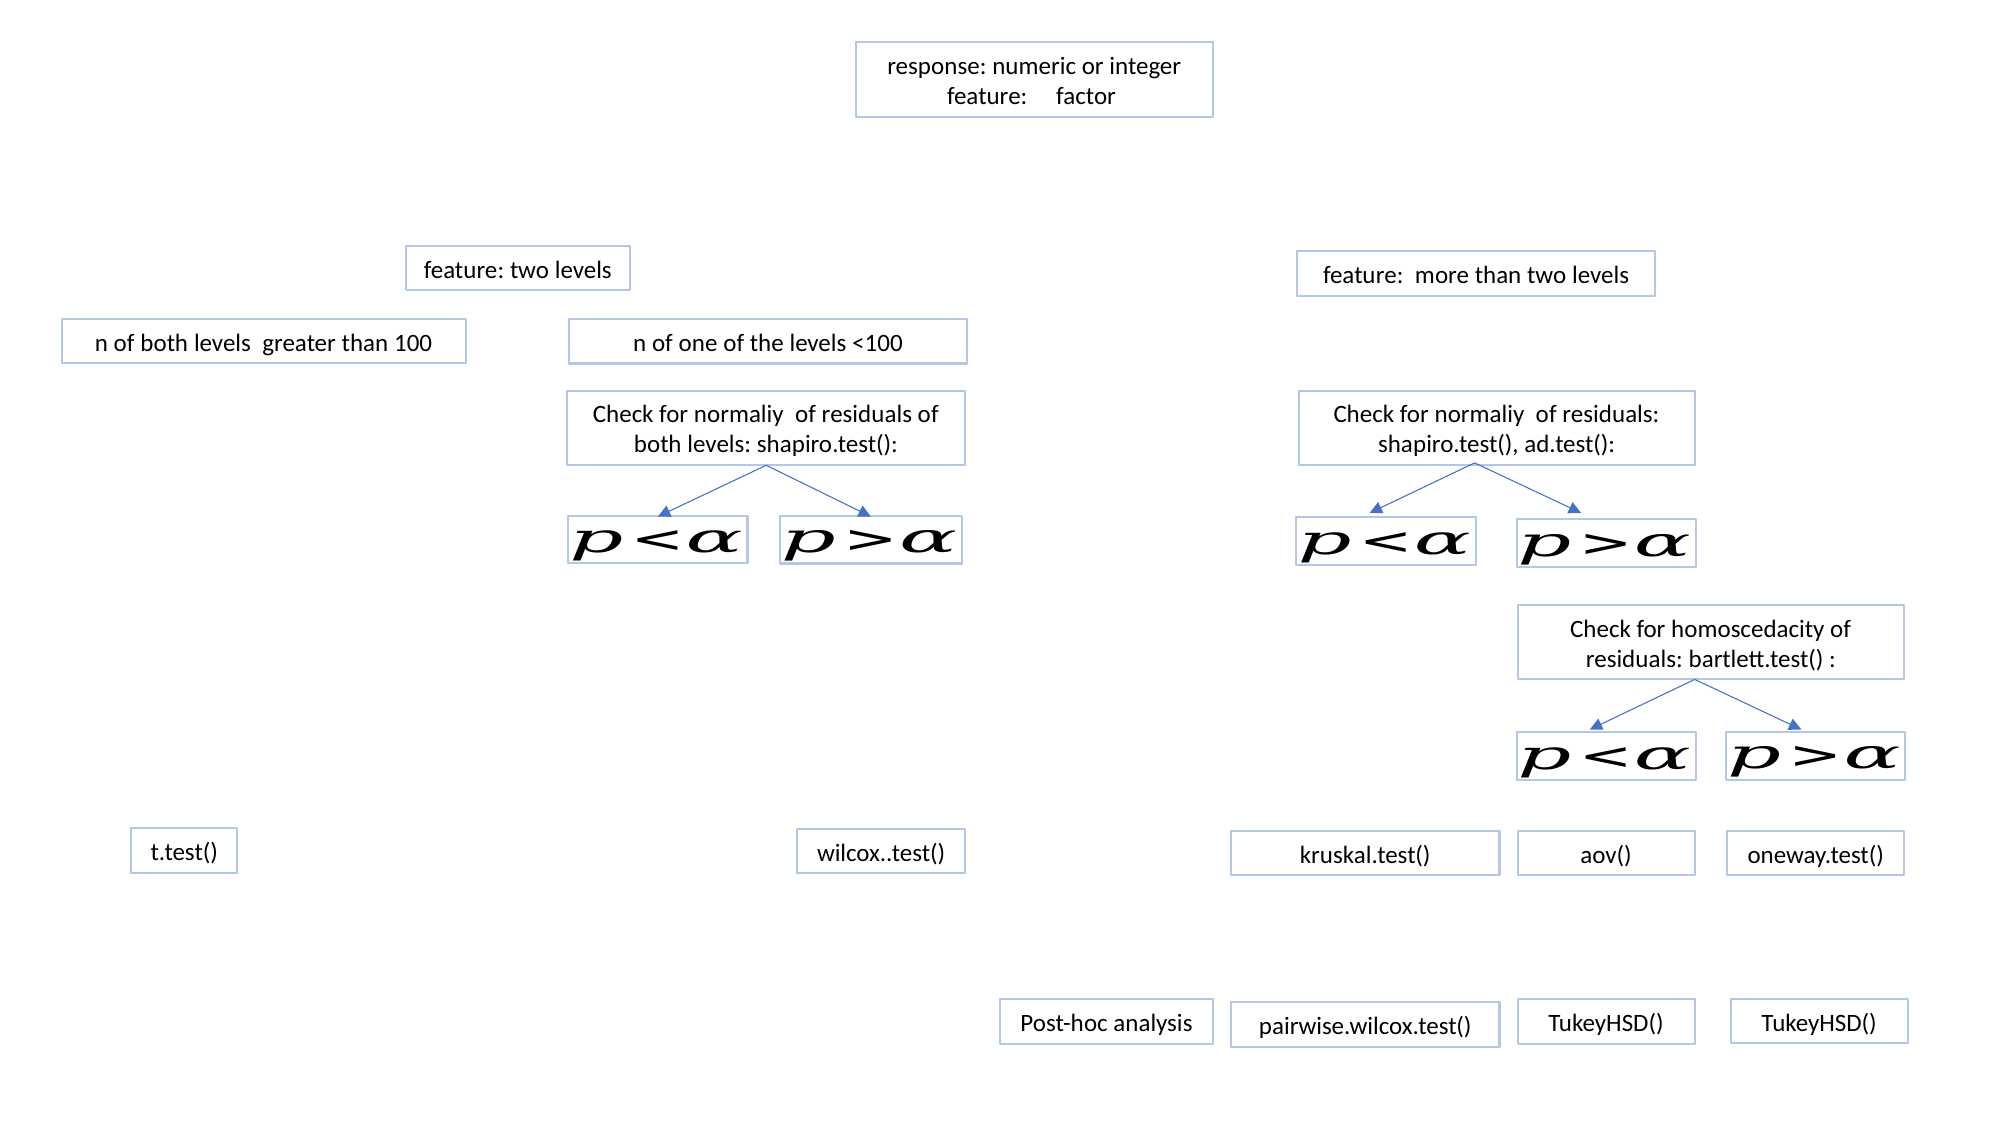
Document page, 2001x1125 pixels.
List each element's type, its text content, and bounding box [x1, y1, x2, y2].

text_box aov() [1517, 830, 1695, 876]
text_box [1474, 462, 1582, 513]
text_box oneway.test() [1727, 830, 1905, 876]
text_box n of one of the levels <100 [569, 318, 968, 364]
text_box feature: two levels [405, 245, 631, 291]
text_box Check for normaliy of residuals: shapiro.test(), ad.test(): [1299, 390, 1695, 466]
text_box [657, 466, 766, 517]
text_box Post-hoc analysis [999, 999, 1214, 1044]
text_box kruskal.test() [1231, 830, 1500, 876]
text_box feature: more than two levels [1297, 250, 1656, 296]
text_box TukeyHSD() [1730, 998, 1908, 1044]
text_box Check for homoscedacity of residuals: bartlett.test() : [1517, 604, 1905, 680]
text_box n of both levels greater than 100 [62, 318, 466, 364]
text_box TukeyHSD() [1517, 999, 1695, 1044]
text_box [1369, 462, 1474, 513]
text_box Check for normaliy of residuals of both levels: shapiro.test(): [567, 390, 966, 466]
text_box pairwise.wilcox.test() [1231, 1001, 1500, 1047]
text_box response: numeric or integer feature: factor [855, 42, 1214, 117]
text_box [1694, 679, 1802, 730]
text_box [766, 466, 871, 517]
text_box wilcox..test() [797, 828, 966, 874]
text_box t.test() [131, 828, 237, 873]
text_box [1589, 679, 1694, 730]
